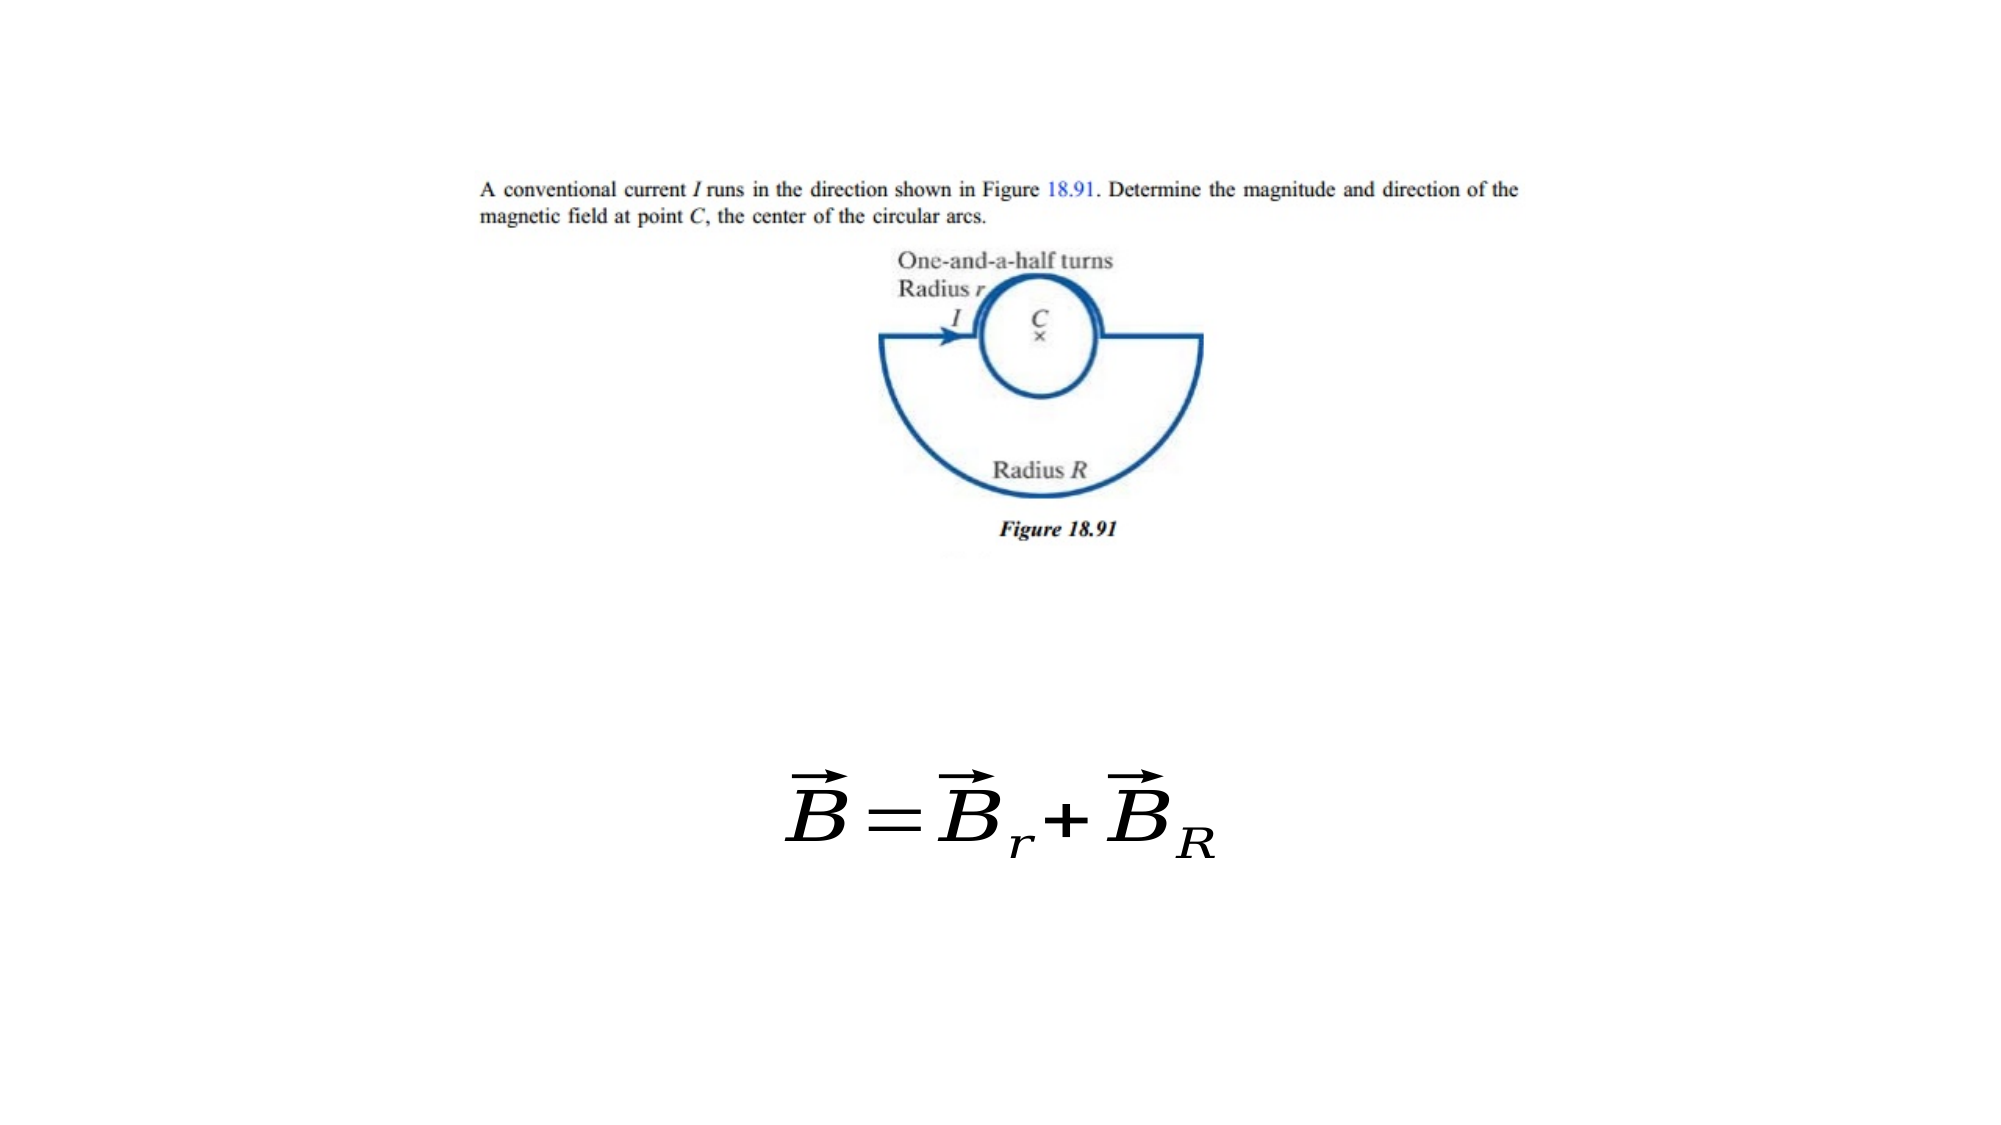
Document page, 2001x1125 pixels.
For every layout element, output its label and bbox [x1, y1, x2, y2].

picture [474, 170, 1526, 563]
